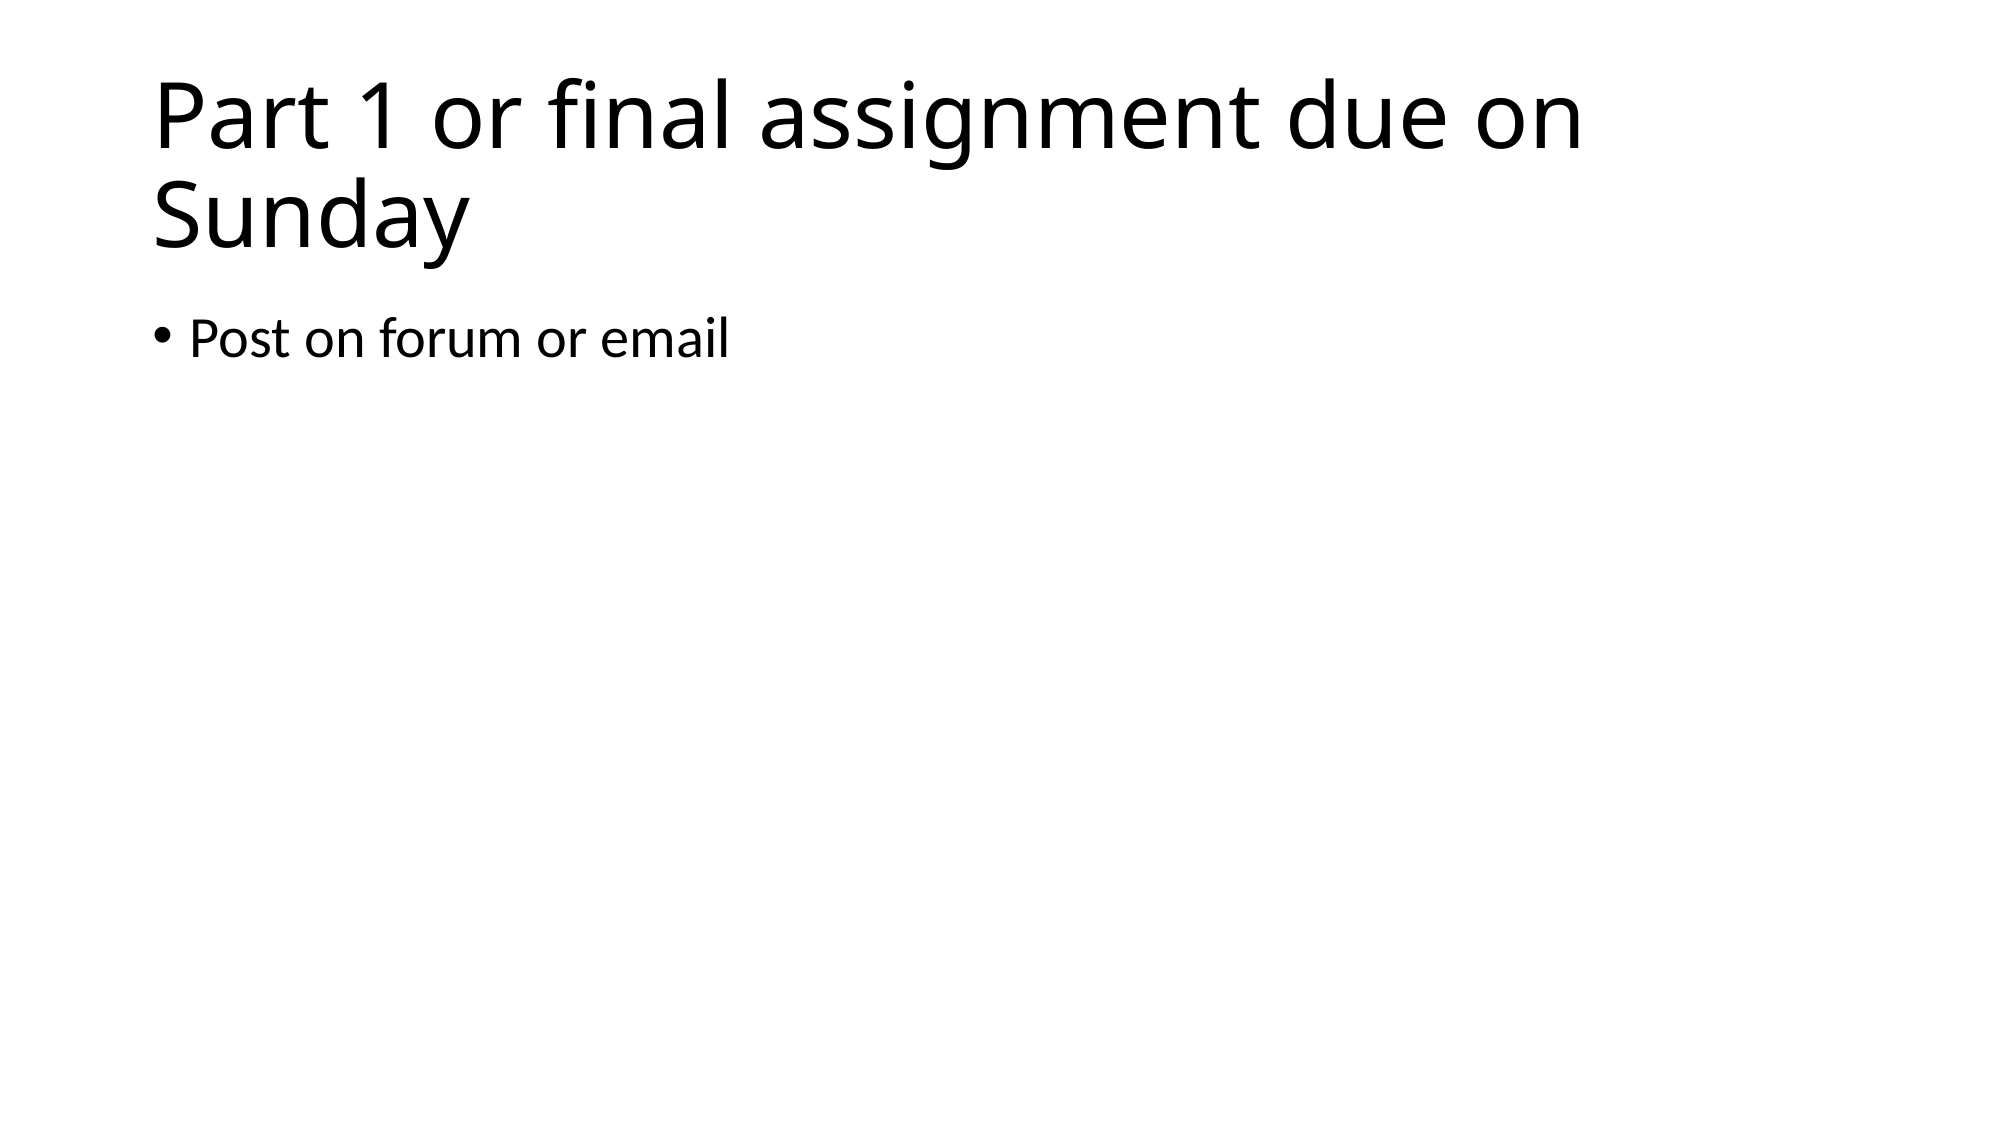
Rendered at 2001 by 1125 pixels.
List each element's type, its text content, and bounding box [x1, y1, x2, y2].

title Part 1 or final assignment due on Sunday [137, 59, 1863, 278]
list Post on forum or email [137, 299, 1863, 1014]
